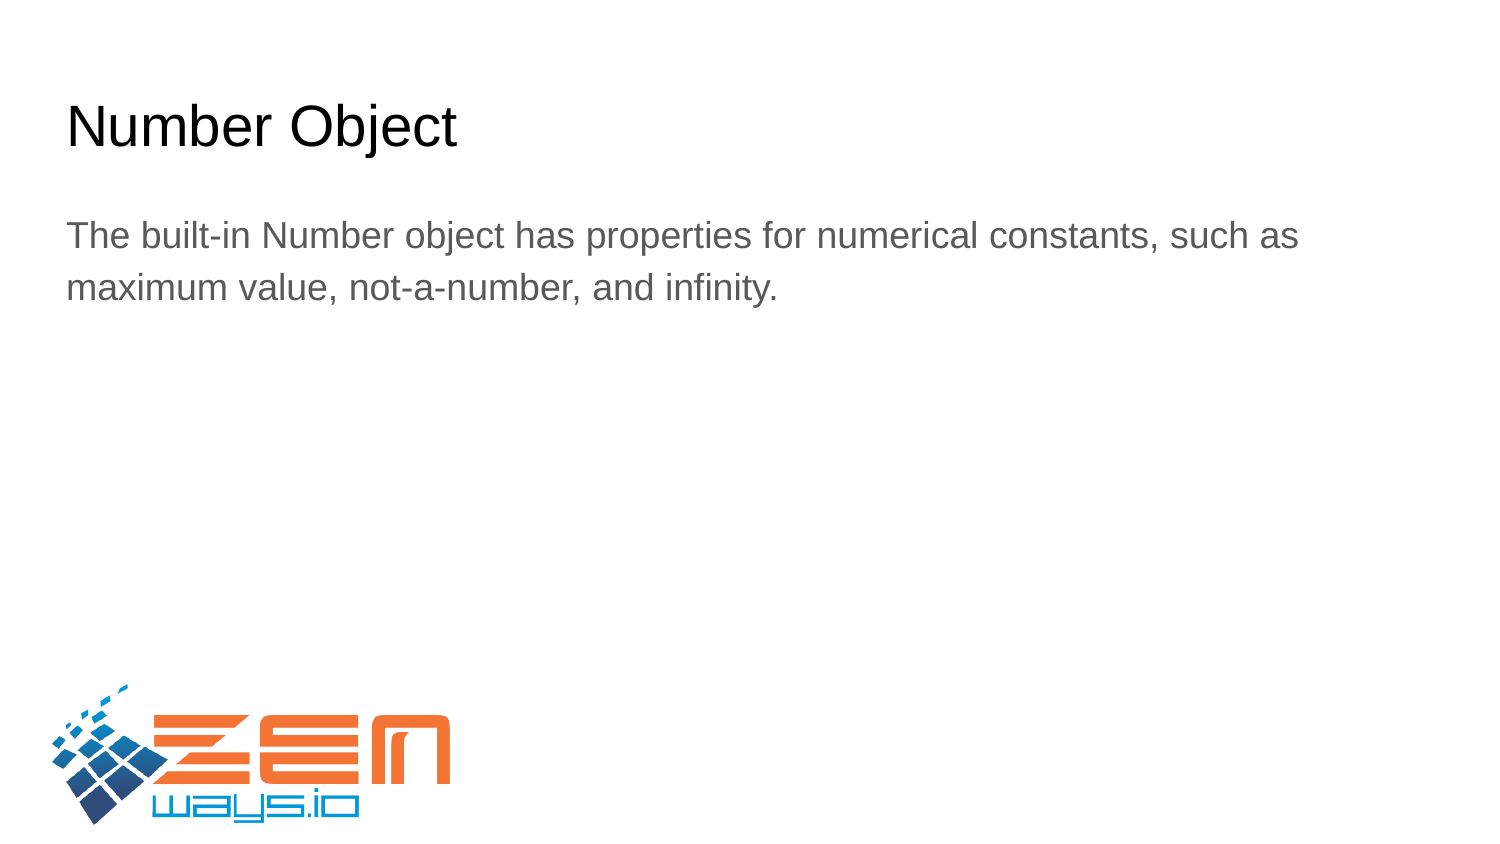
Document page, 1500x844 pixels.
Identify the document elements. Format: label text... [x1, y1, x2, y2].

picture [50, 683, 450, 825]
list The built-in Number object has properties for numerical constants, such as maximum value, not-a-number, and infinity. [51, 189, 1449, 750]
title Number Object [51, 72, 1449, 167]
